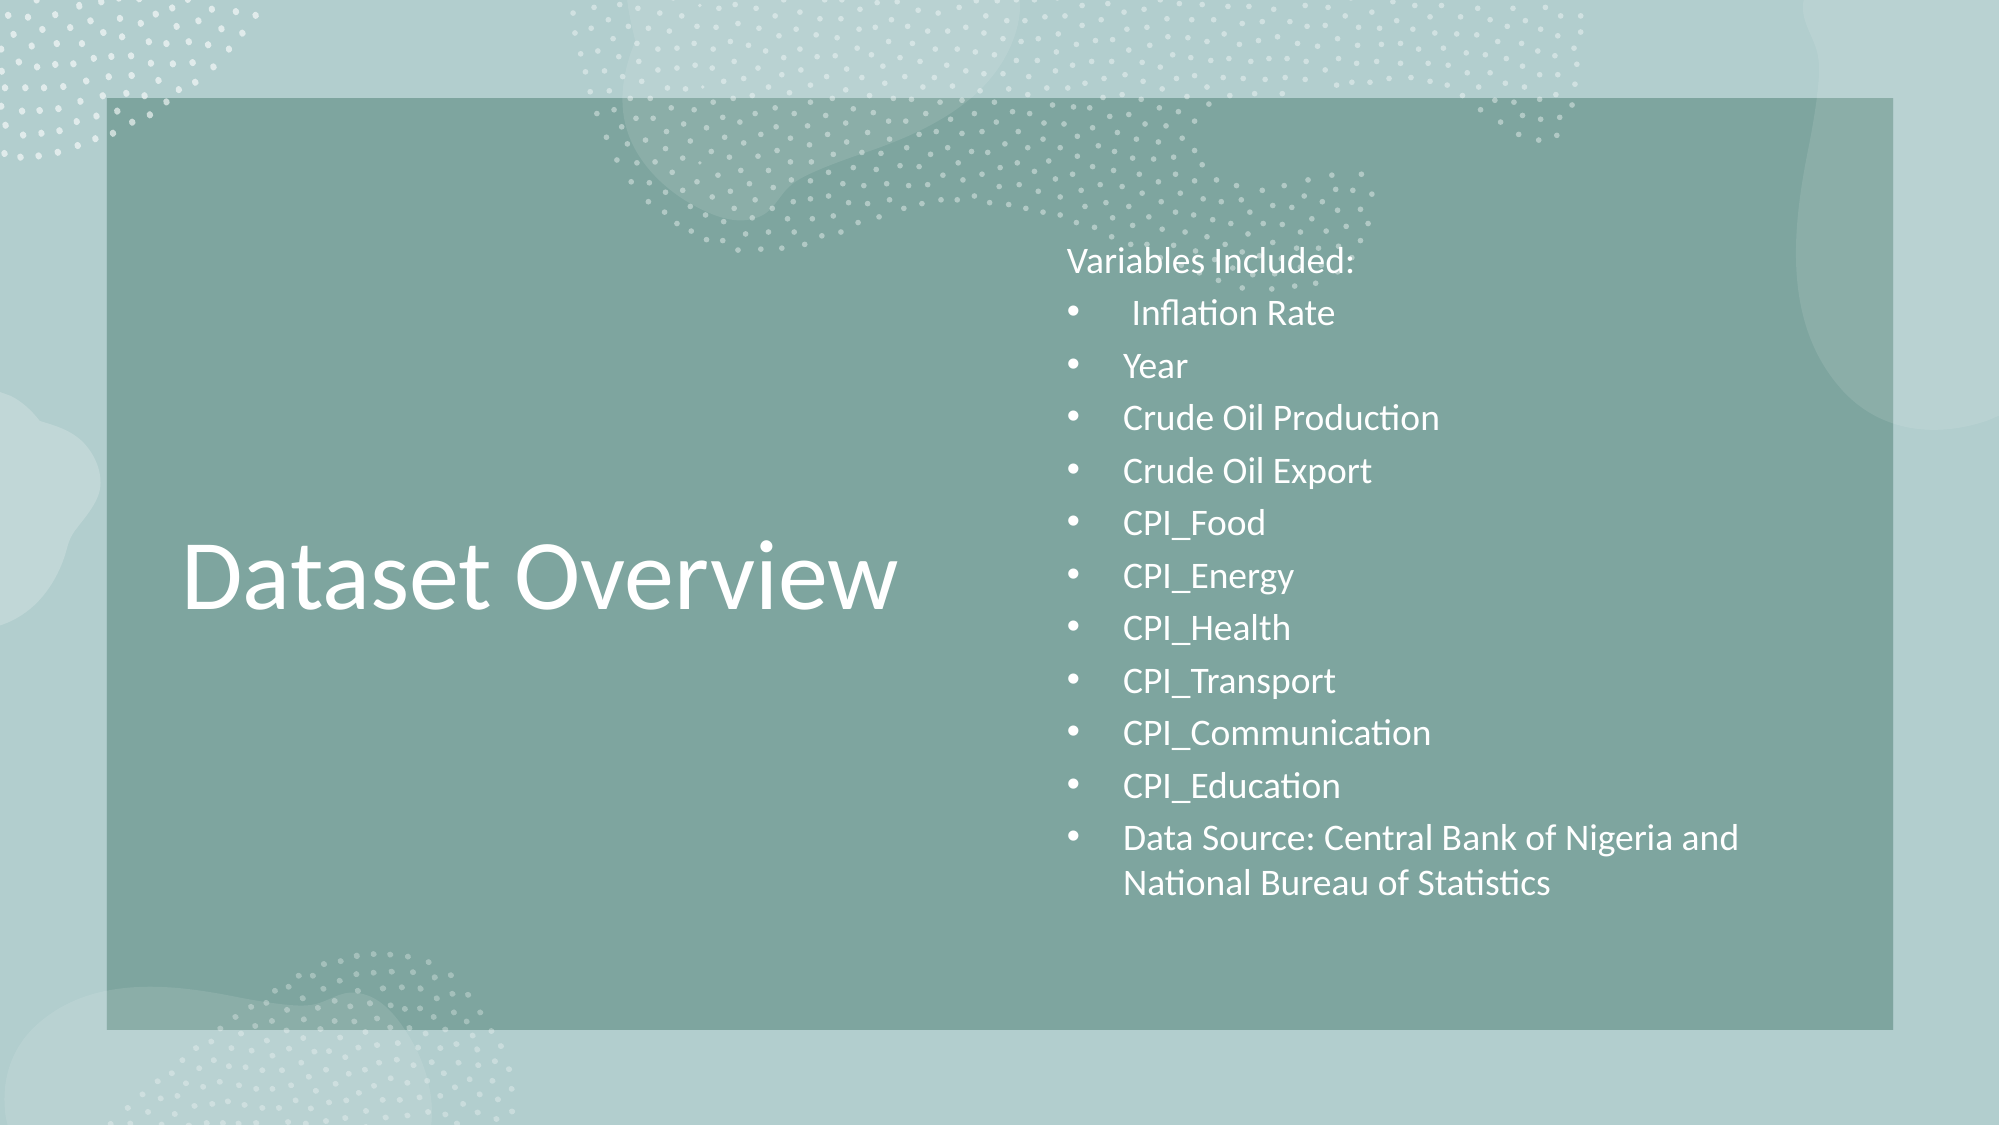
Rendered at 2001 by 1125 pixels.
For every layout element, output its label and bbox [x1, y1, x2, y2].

text_box [0, 0, 2000, 1125]
